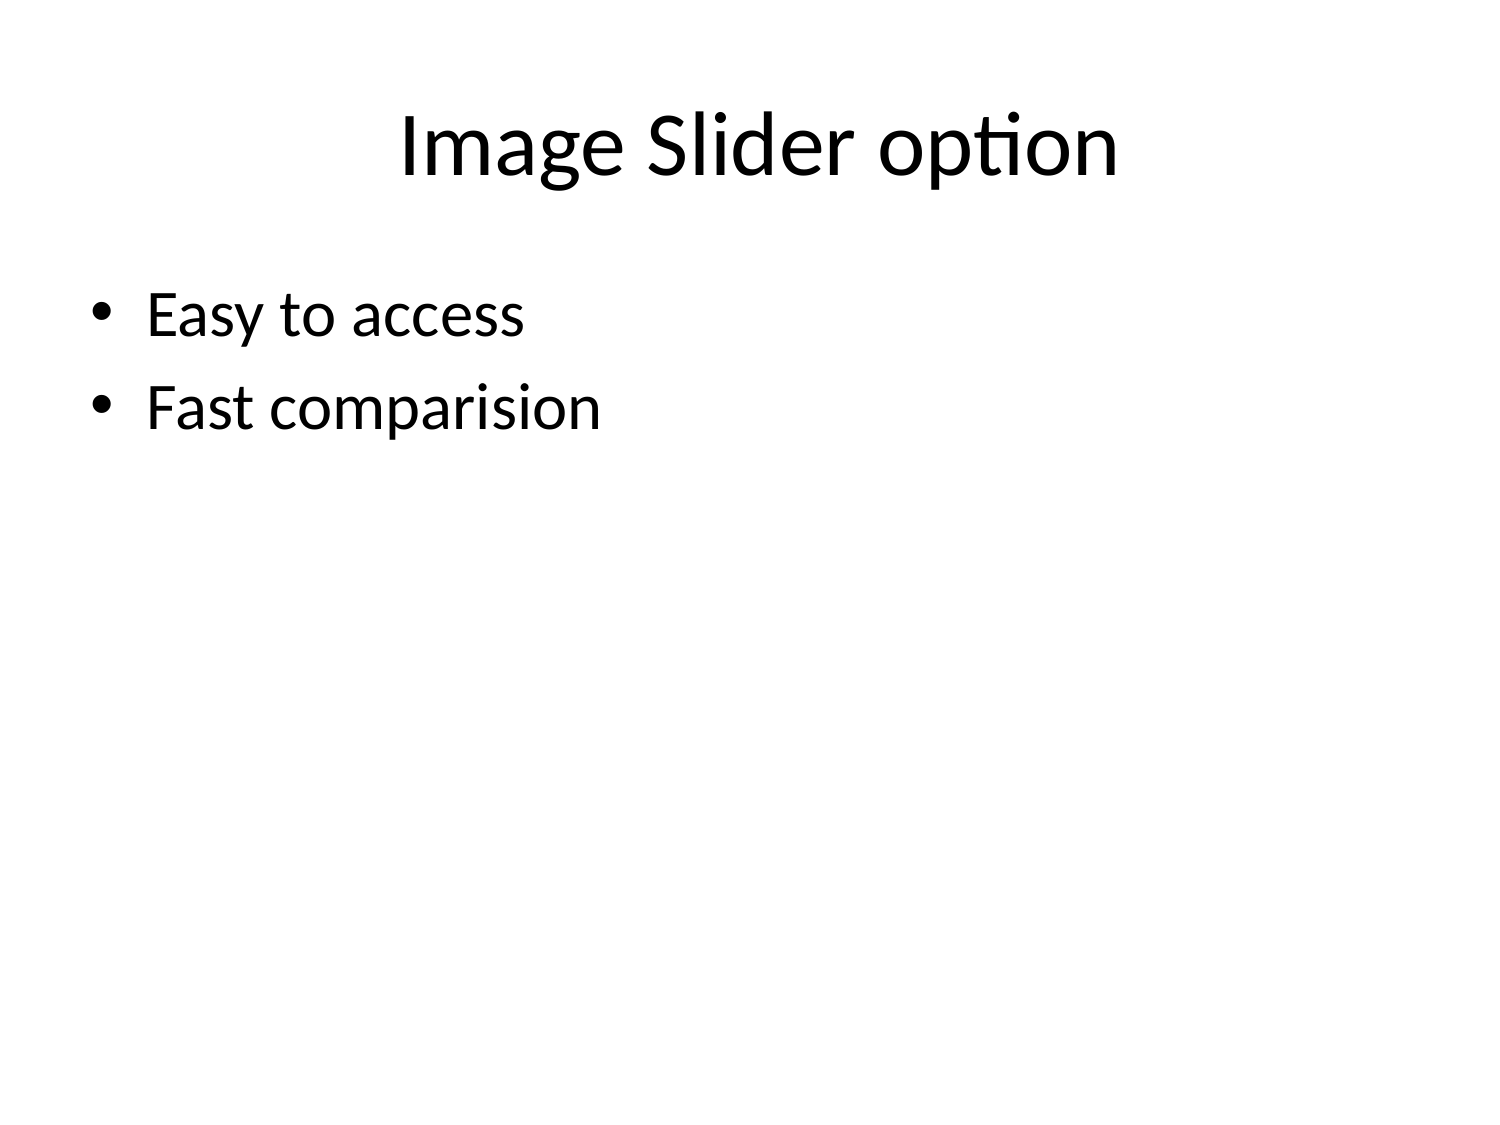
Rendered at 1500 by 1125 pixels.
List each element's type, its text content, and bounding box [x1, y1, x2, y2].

list Easy to access Fast comparision [75, 262, 1425, 1005]
title Image Slider option [75, 45, 1425, 233]
